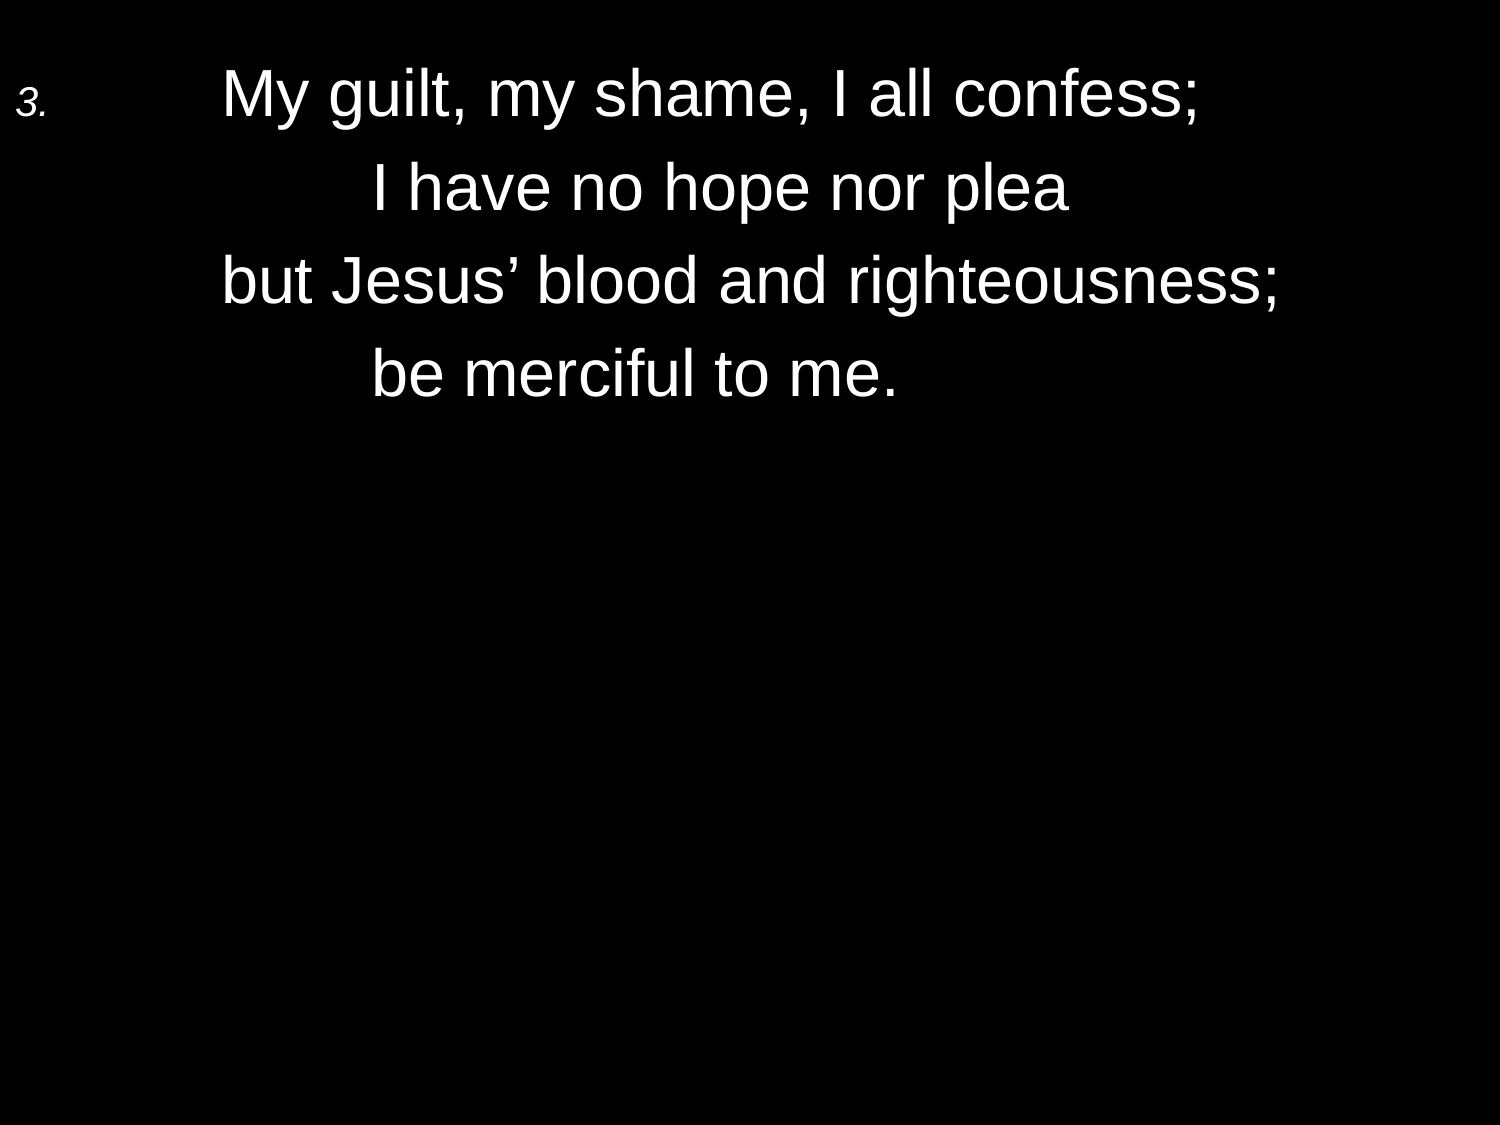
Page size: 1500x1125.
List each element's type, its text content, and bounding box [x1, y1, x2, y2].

list 3. My guilt, my shame, I all confess; I have no hope nor plea but Jesus’ blood and righteousness; be merciful to me. [0, 42, 1500, 1047]
